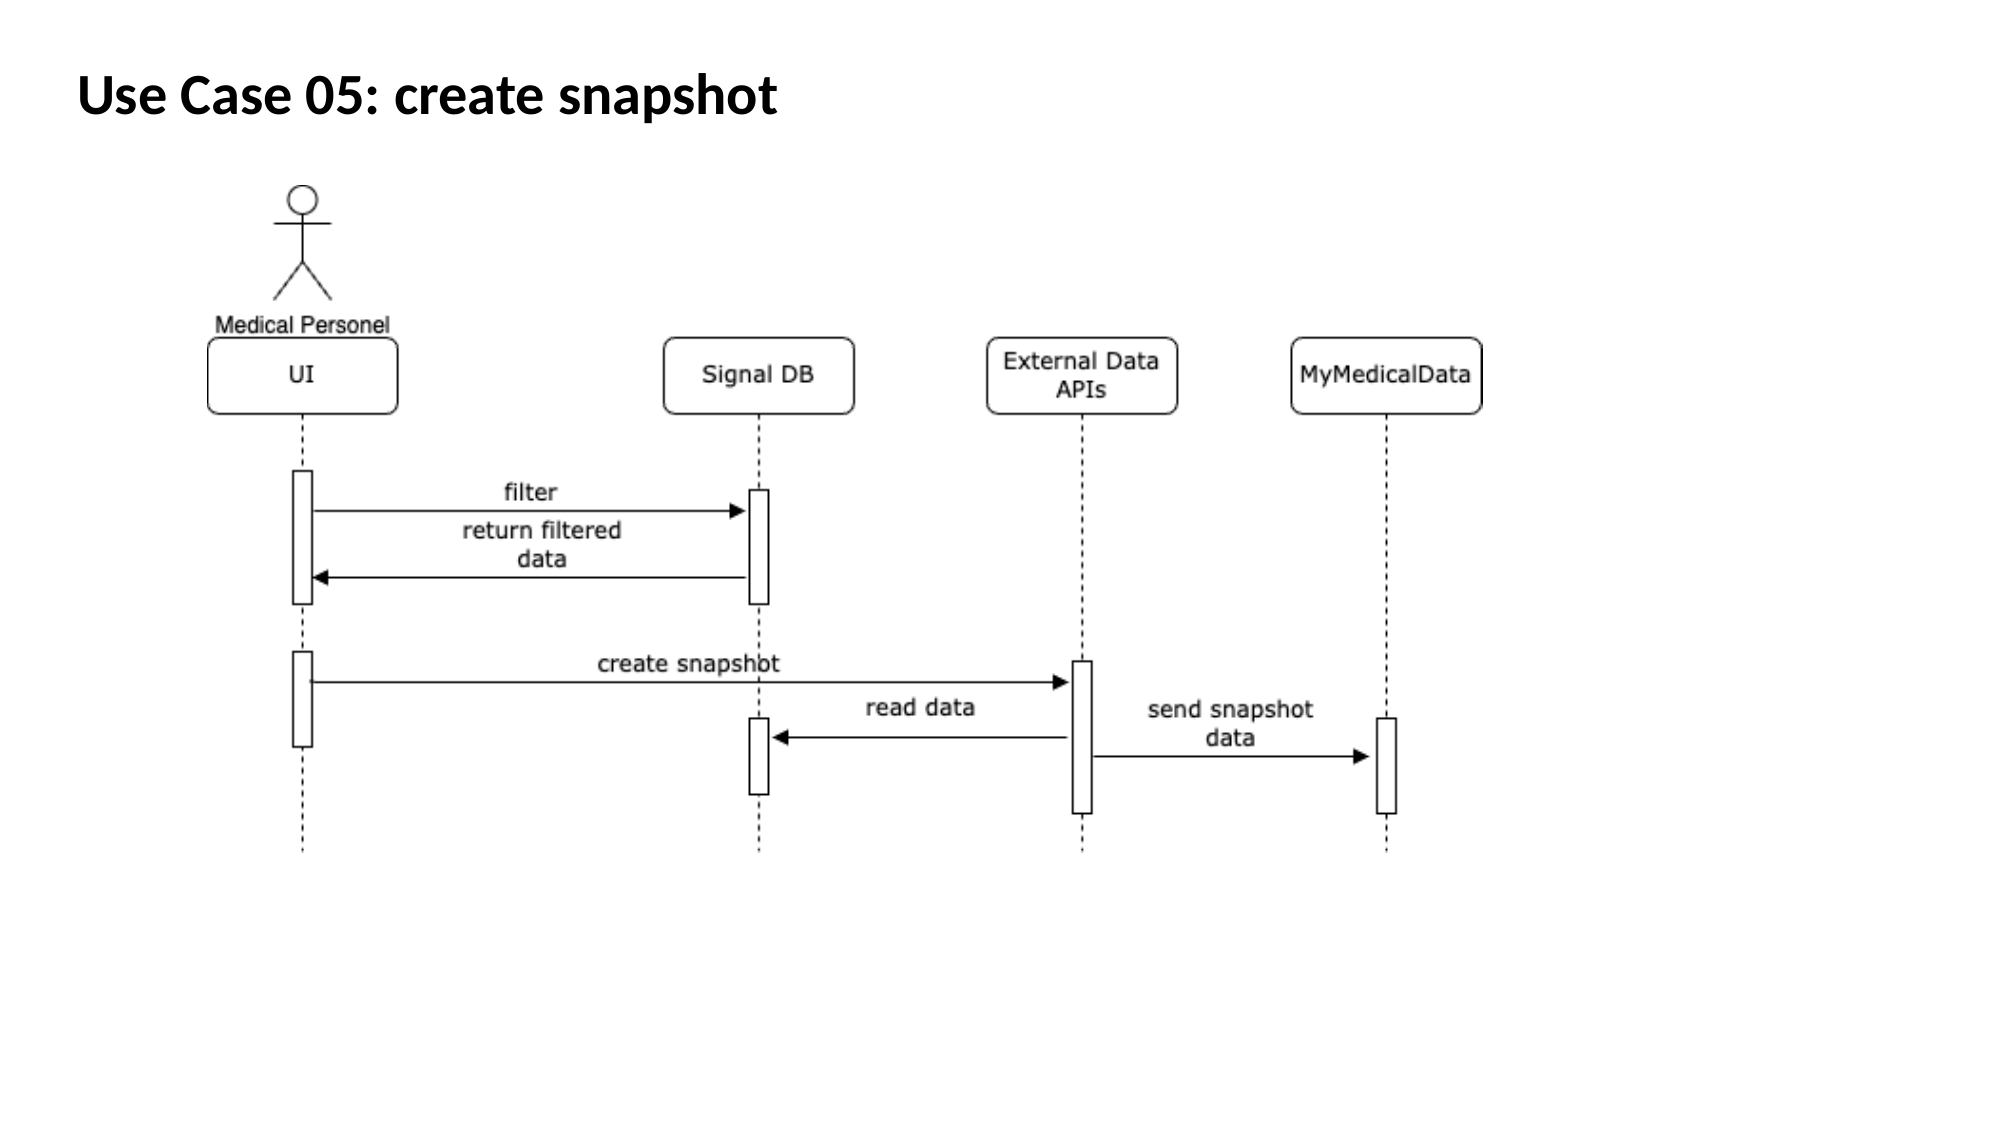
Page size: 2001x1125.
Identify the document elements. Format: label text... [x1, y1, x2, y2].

picture [207, 185, 1483, 853]
text_box Use Case 05: create snapshot [62, 48, 794, 134]
